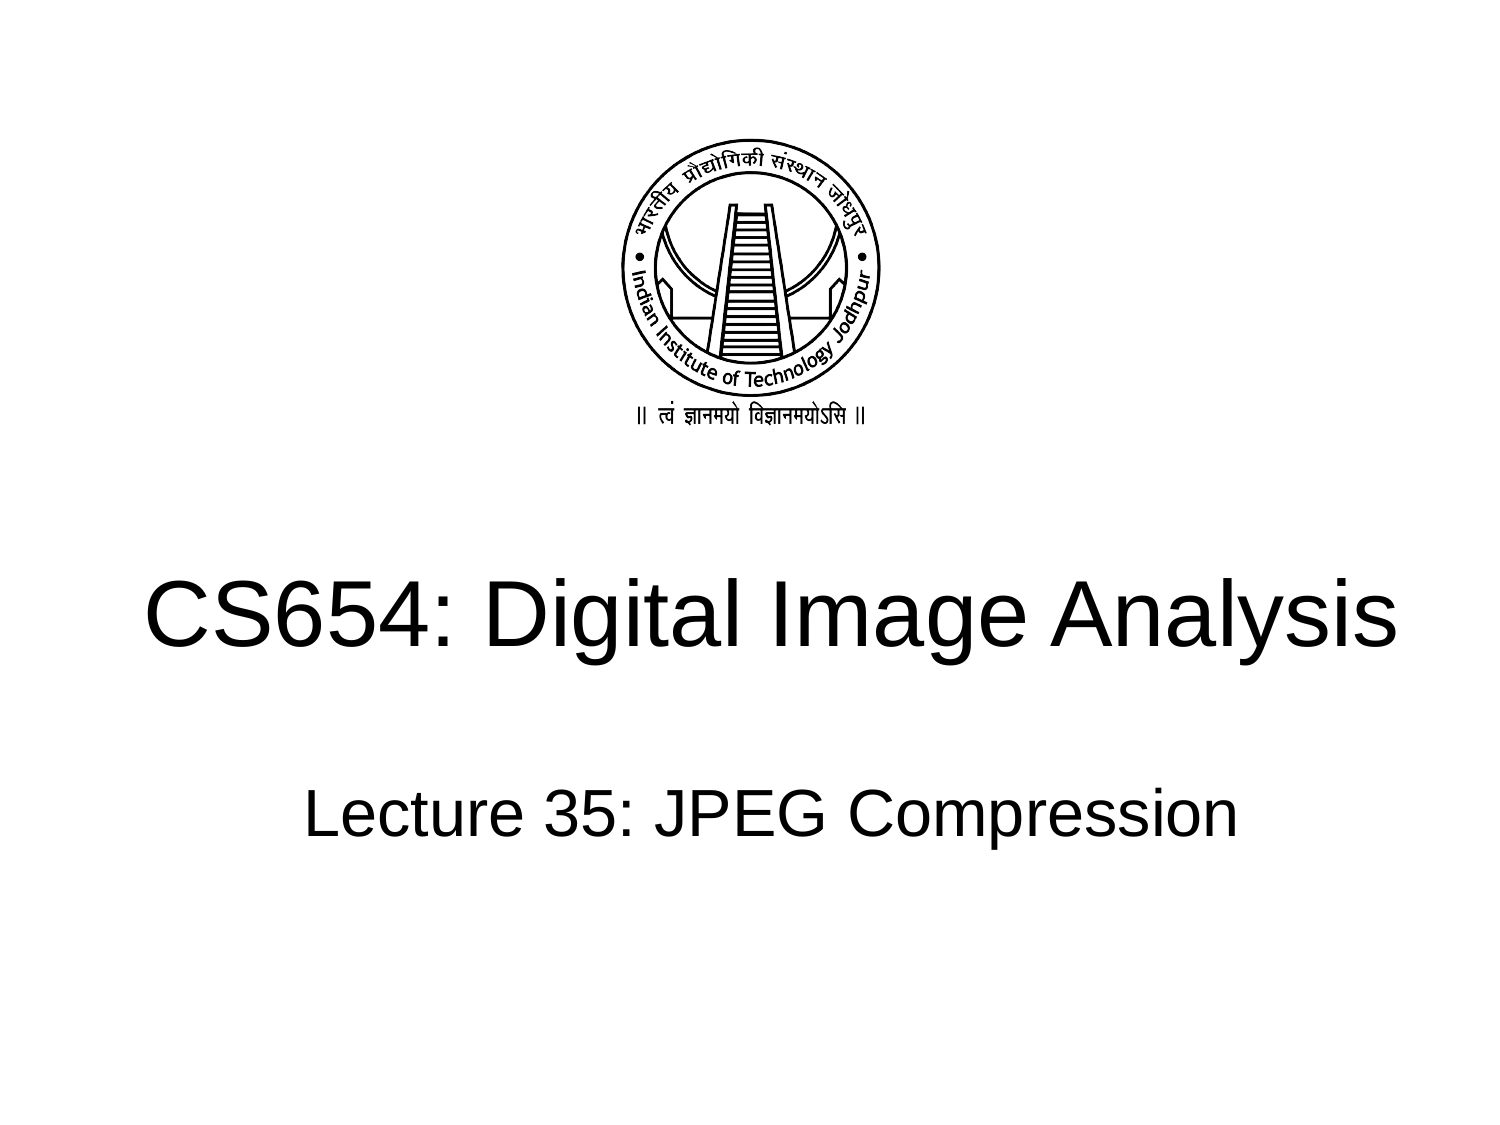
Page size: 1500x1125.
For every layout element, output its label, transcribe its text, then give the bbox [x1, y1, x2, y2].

picture [615, 137, 885, 429]
title CS654: Digital Image Analysis [26, 283, 1500, 675]
subtitle Lecture 35: JPEG Compression [209, 771, 1335, 1044]
